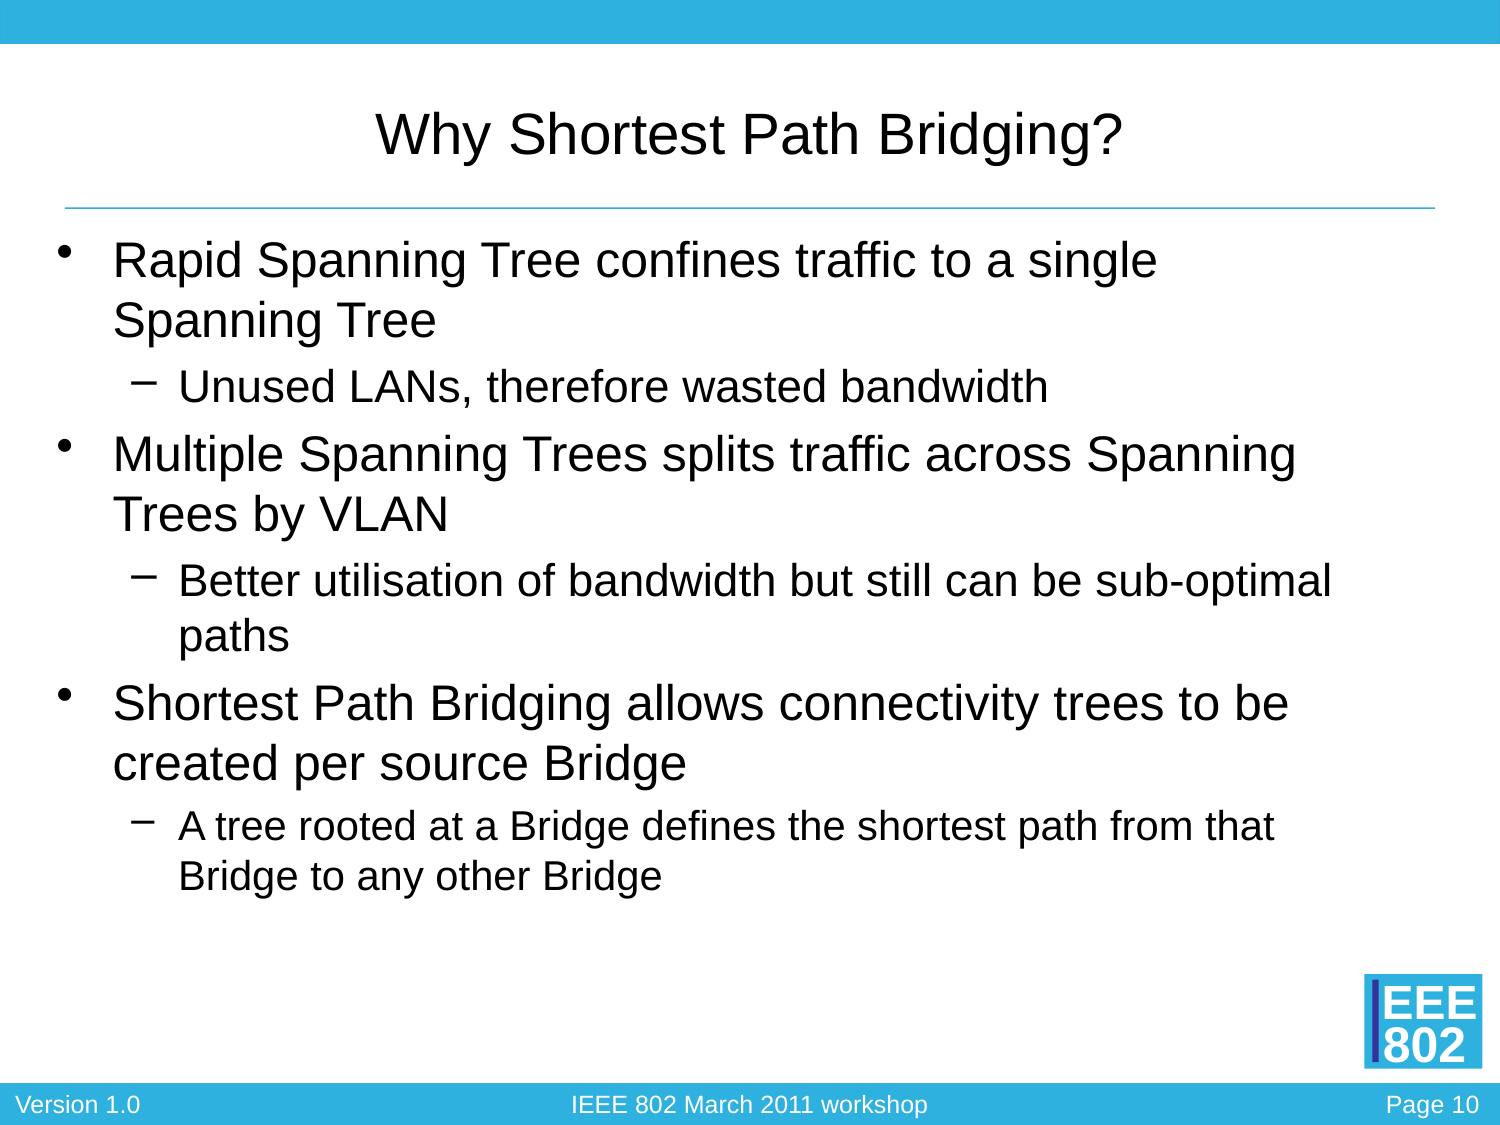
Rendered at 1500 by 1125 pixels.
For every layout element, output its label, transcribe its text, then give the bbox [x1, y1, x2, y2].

list Rapid Spanning Tree confines traffic to a single Spanning Tree Unused LANs, therefore wasted bandwidth Multiple Spanning Trees splits traffic across Spanning Trees by VLAN Better utilisation of bandwidth but still can be sub-optimal paths Shortest Path Bridging allows connectivity trees to be created per source Bridge A tree rooted at a Bridge defines the shortest path from that Bridge to any other Bridge [40, 219, 1392, 963]
title Why Shortest Path Bridging? [74, 66, 1426, 197]
